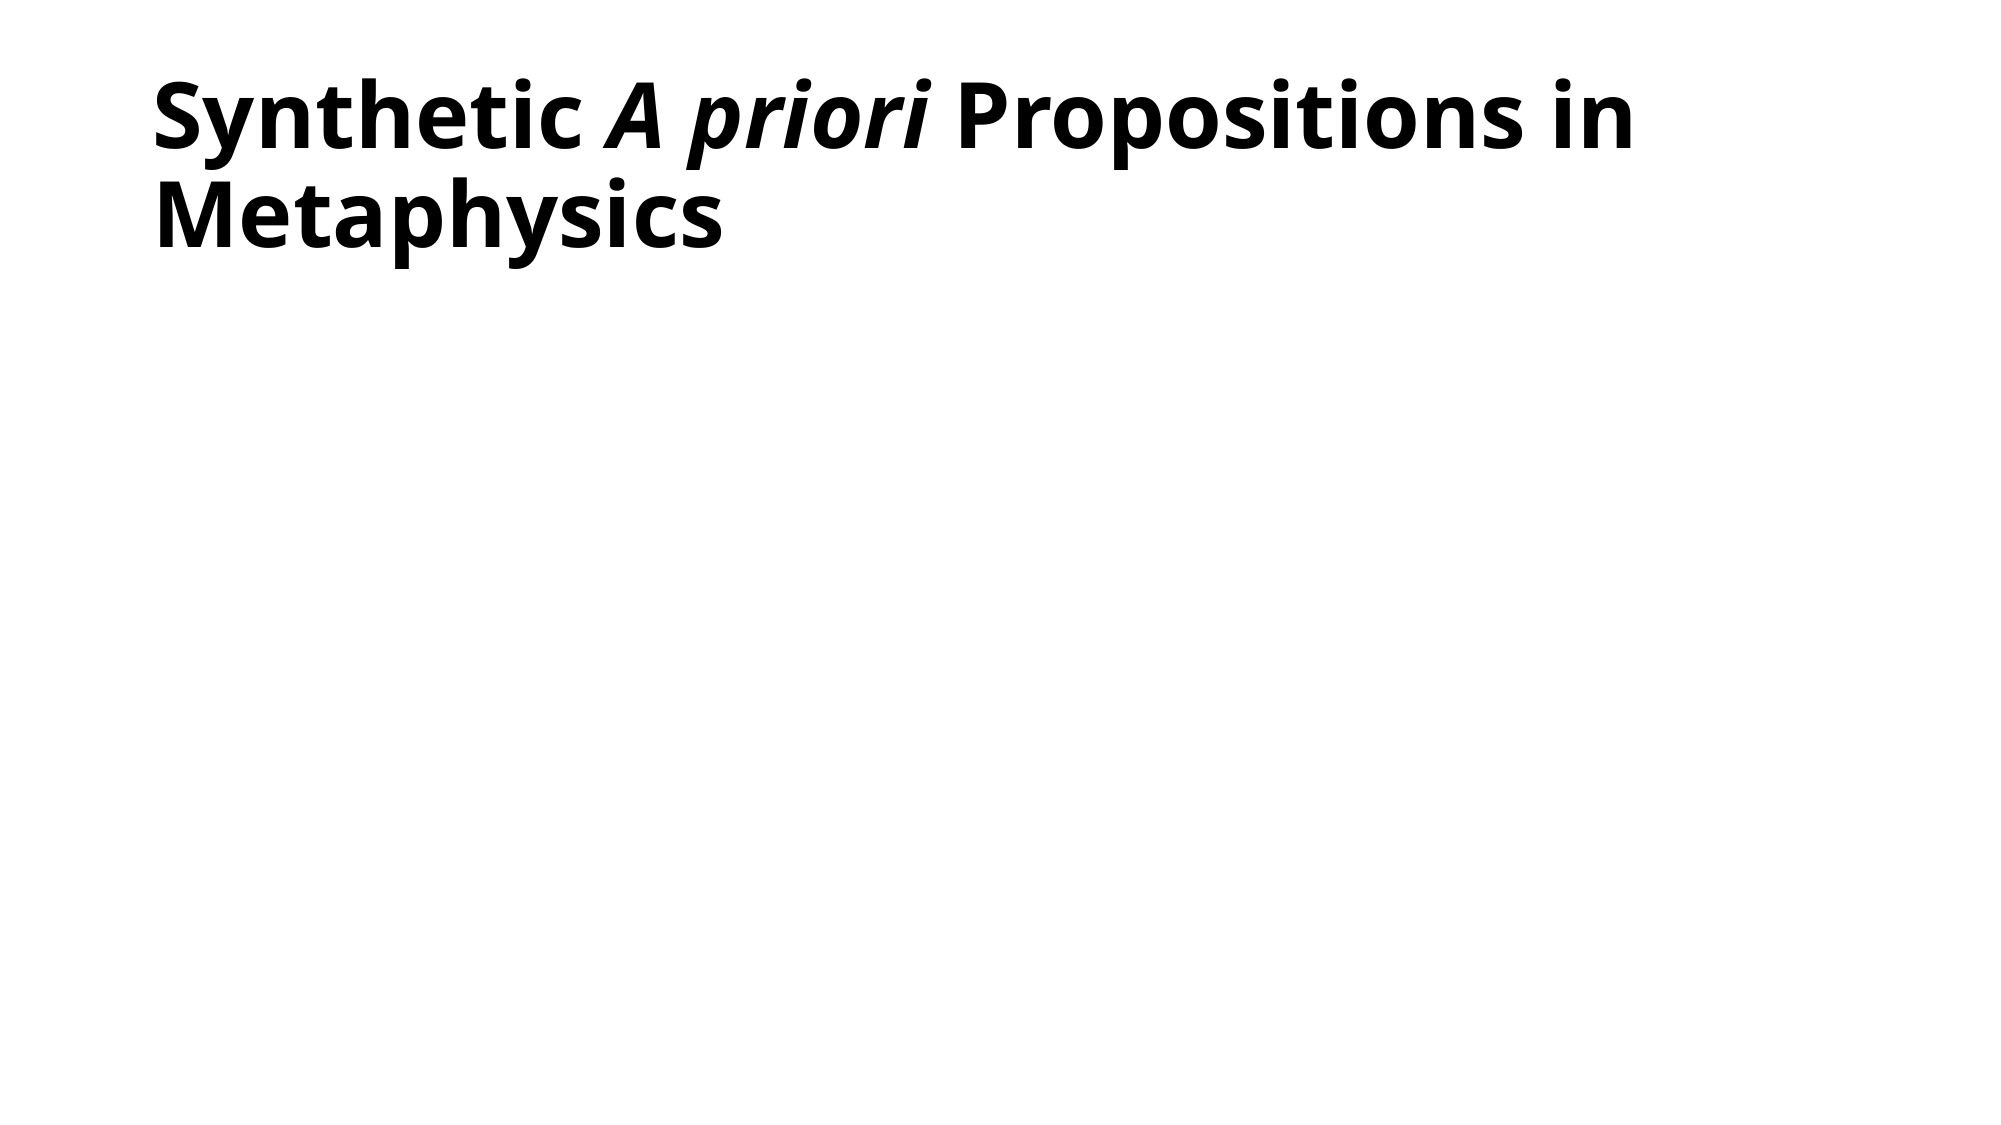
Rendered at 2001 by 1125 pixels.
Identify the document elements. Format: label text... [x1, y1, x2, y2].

title Synthetic A priori Propositions in Metaphysics [137, 59, 1863, 278]
